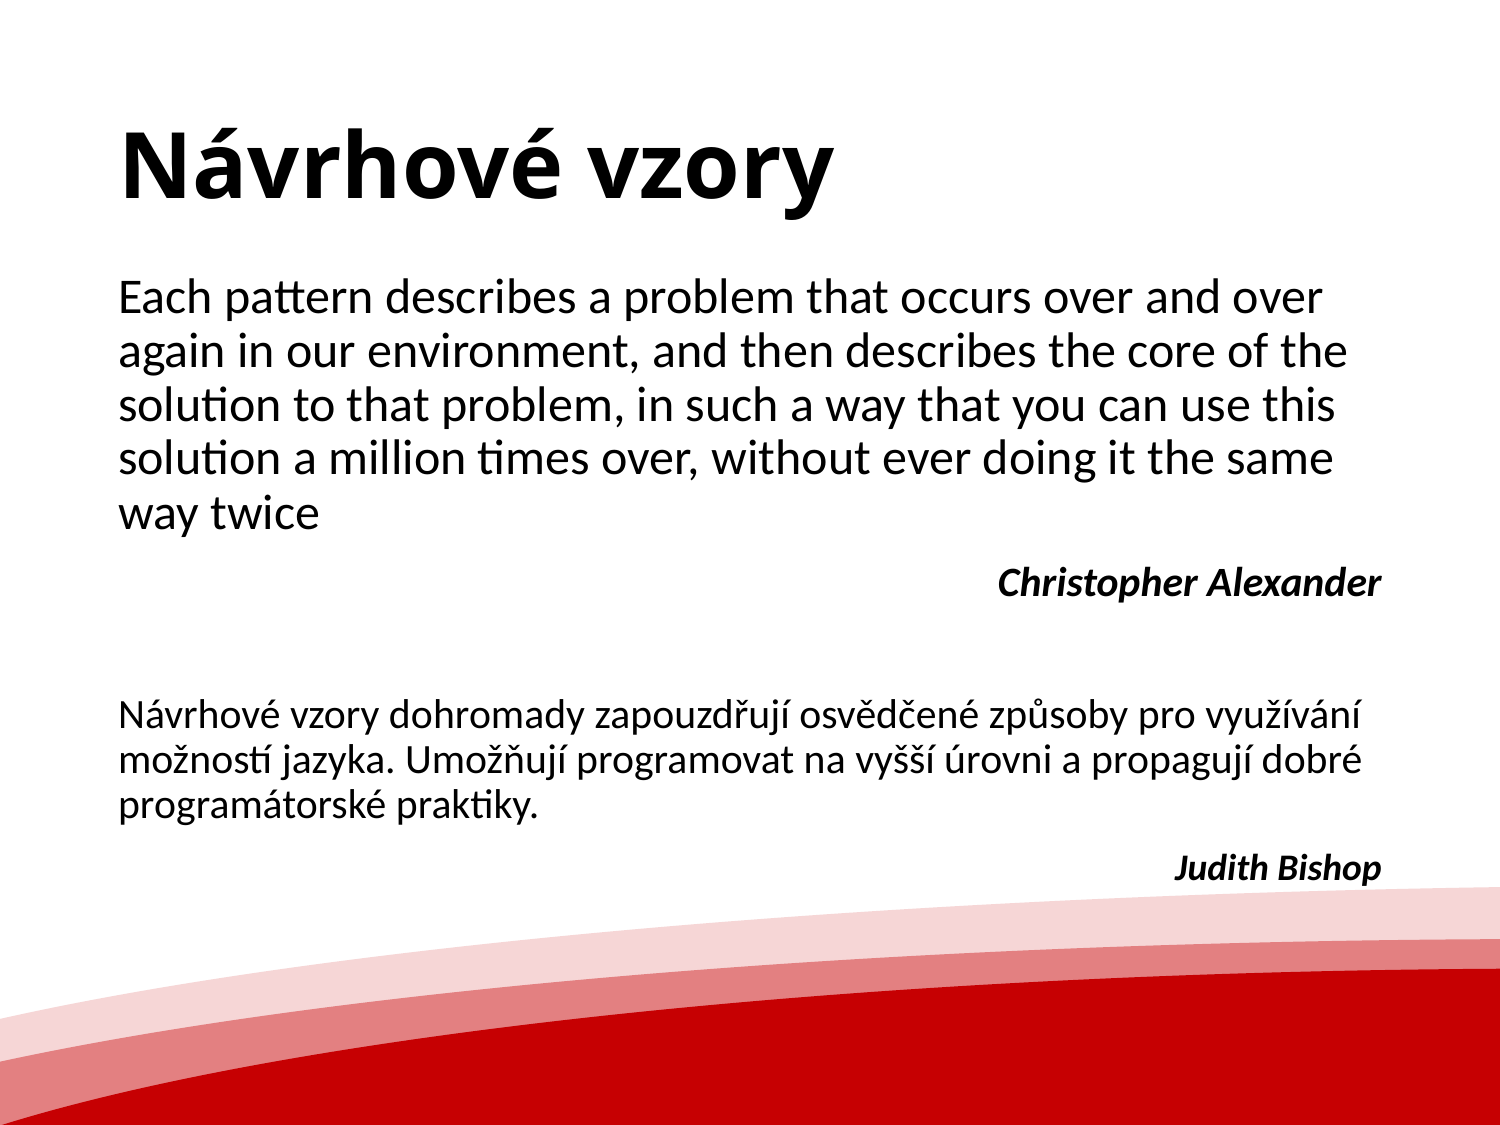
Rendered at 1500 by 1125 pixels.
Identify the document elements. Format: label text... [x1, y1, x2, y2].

title Návrhové vzory [103, 59, 1397, 262]
list Each pattern describes a problem that occurs over and over again in our environment, and then describes the core of the solution to that problem, in such a way that you can use this solution a million times over, without ever doing it the same way twice Christopher Alexander Návrhové vzory dohromady zapouzdřují osvědčené způsoby pro využívání možností jazyka. Umožňují programovat na vyšší úrovni a propagují dobré programátorské praktiky. Judith Bishop [103, 262, 1397, 1014]
